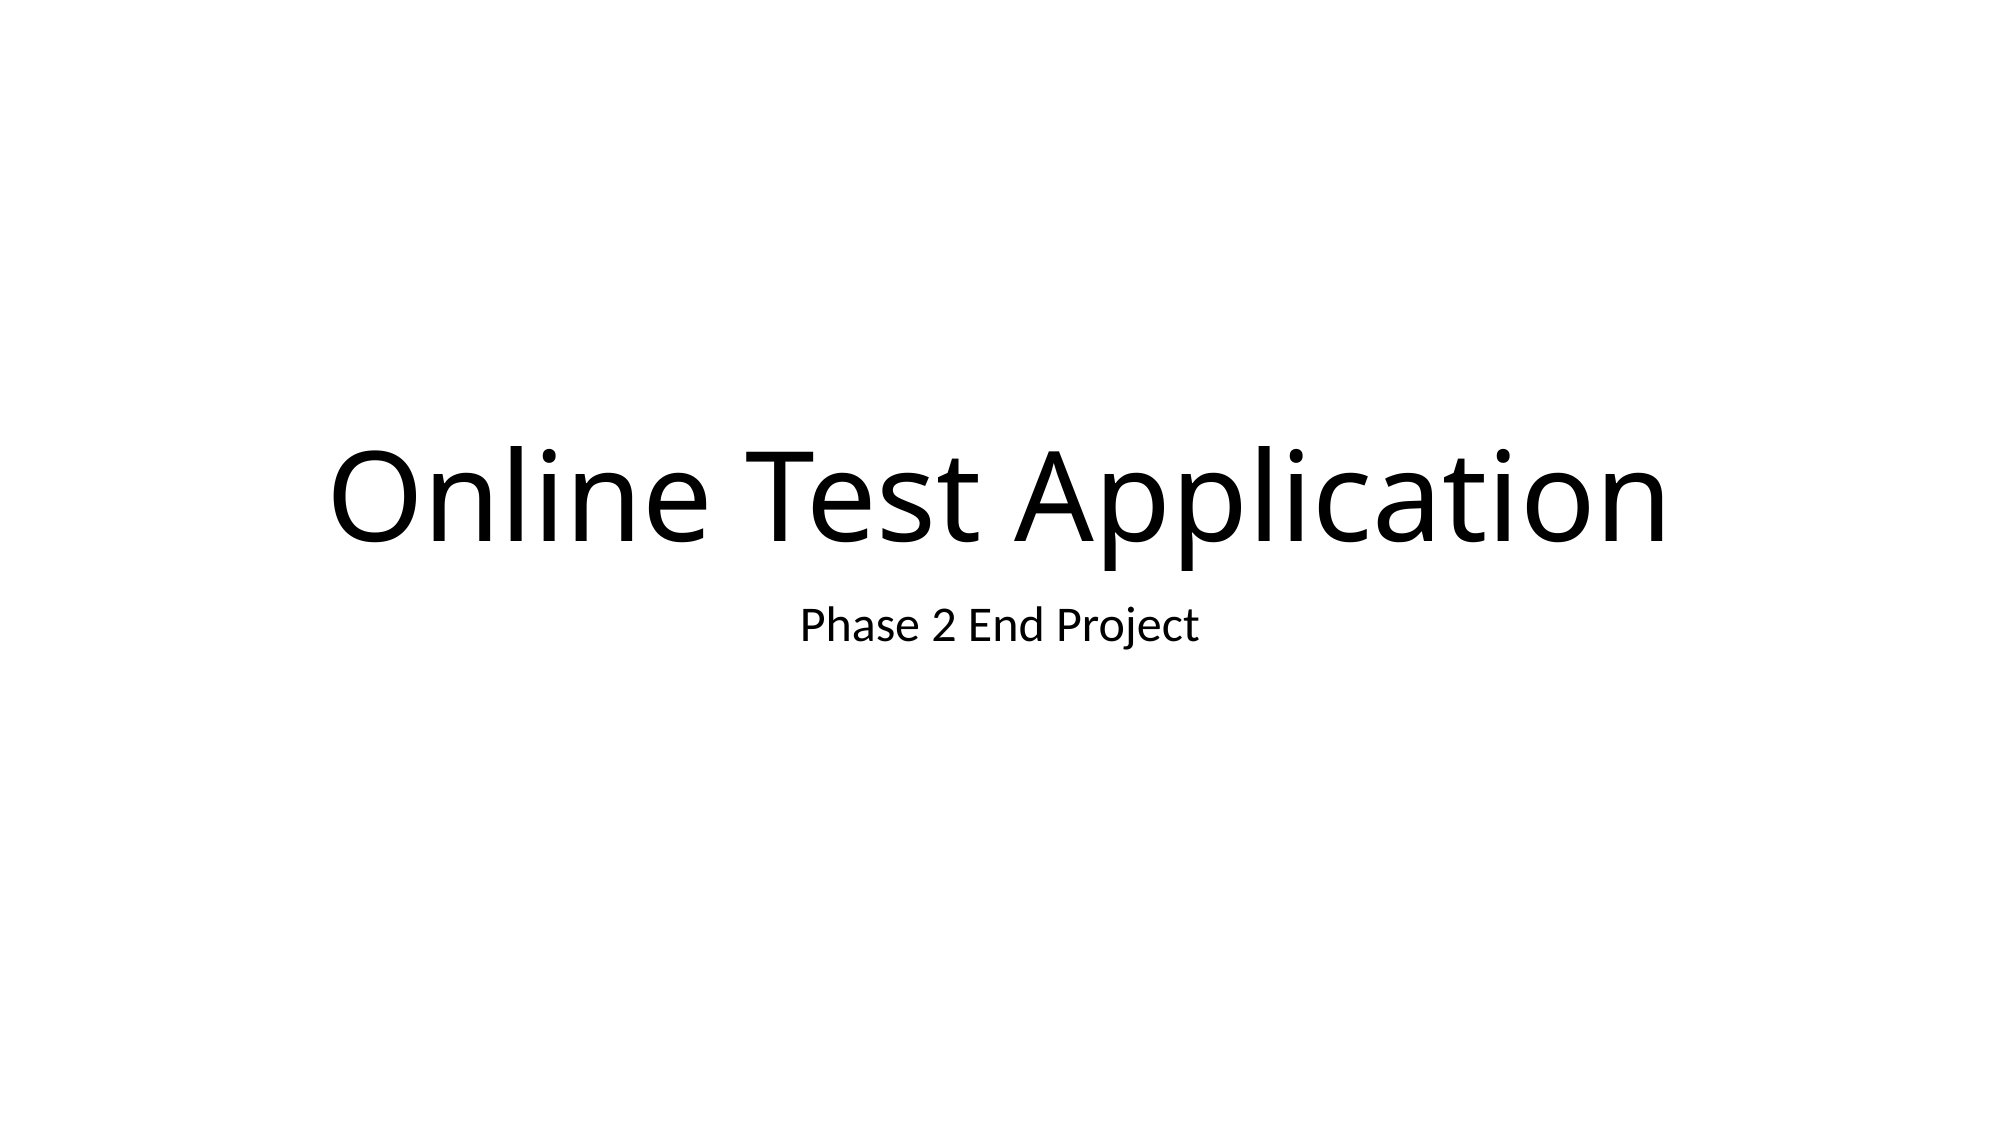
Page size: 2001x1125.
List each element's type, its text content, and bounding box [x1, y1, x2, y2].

subtitle Phase 2 End Project [249, 590, 1750, 863]
title Online Test Application [249, 184, 1750, 576]
